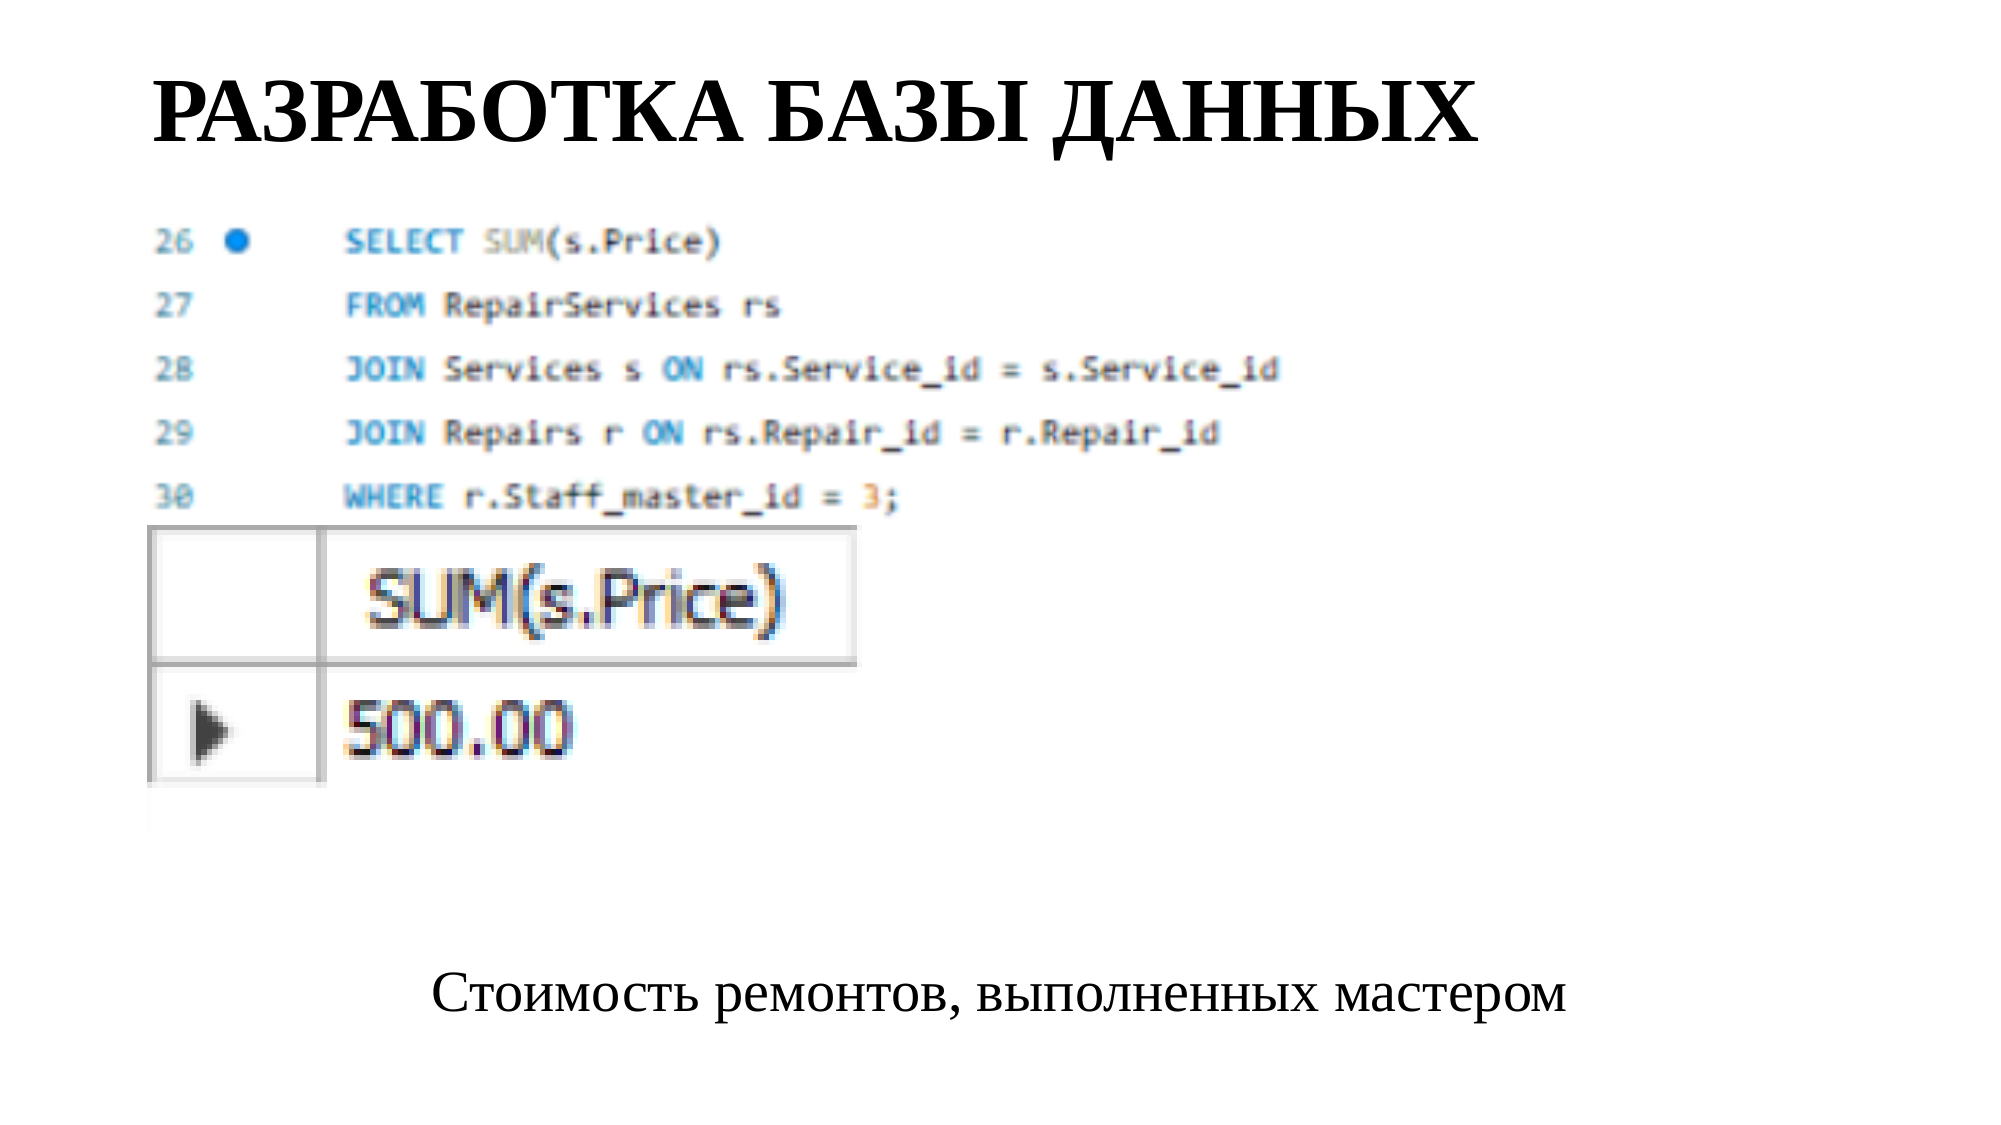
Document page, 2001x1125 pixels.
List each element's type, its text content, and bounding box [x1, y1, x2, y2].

title Разработка базы данных [137, 3, 1863, 221]
picture [137, 220, 1296, 832]
text_box Стоимость ремонтов, выполненных мастером [126, 945, 1874, 1030]
